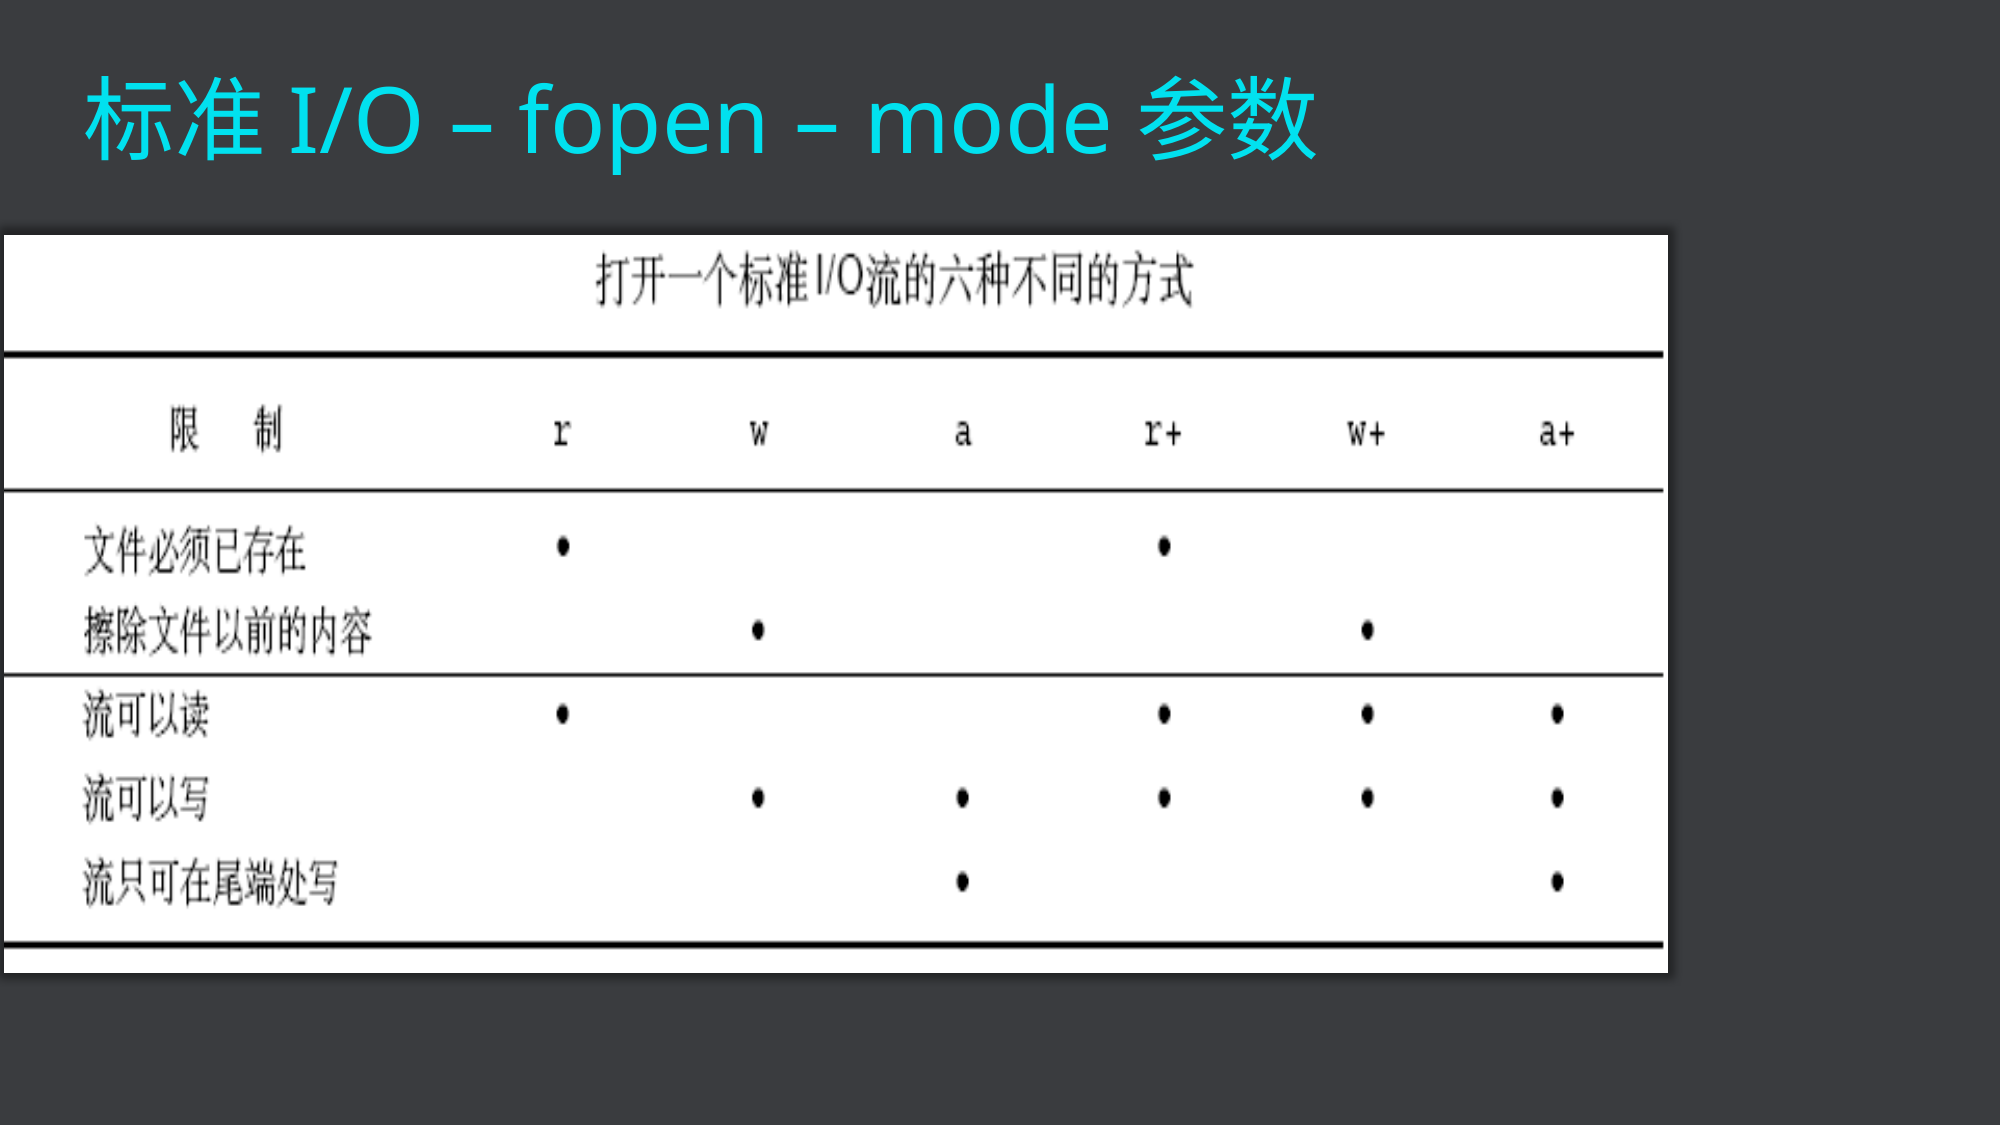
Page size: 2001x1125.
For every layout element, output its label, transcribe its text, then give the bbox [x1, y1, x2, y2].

picture [3, 235, 1668, 973]
list 标准I/O – fopen – mode参数 [68, 54, 1770, 137]
